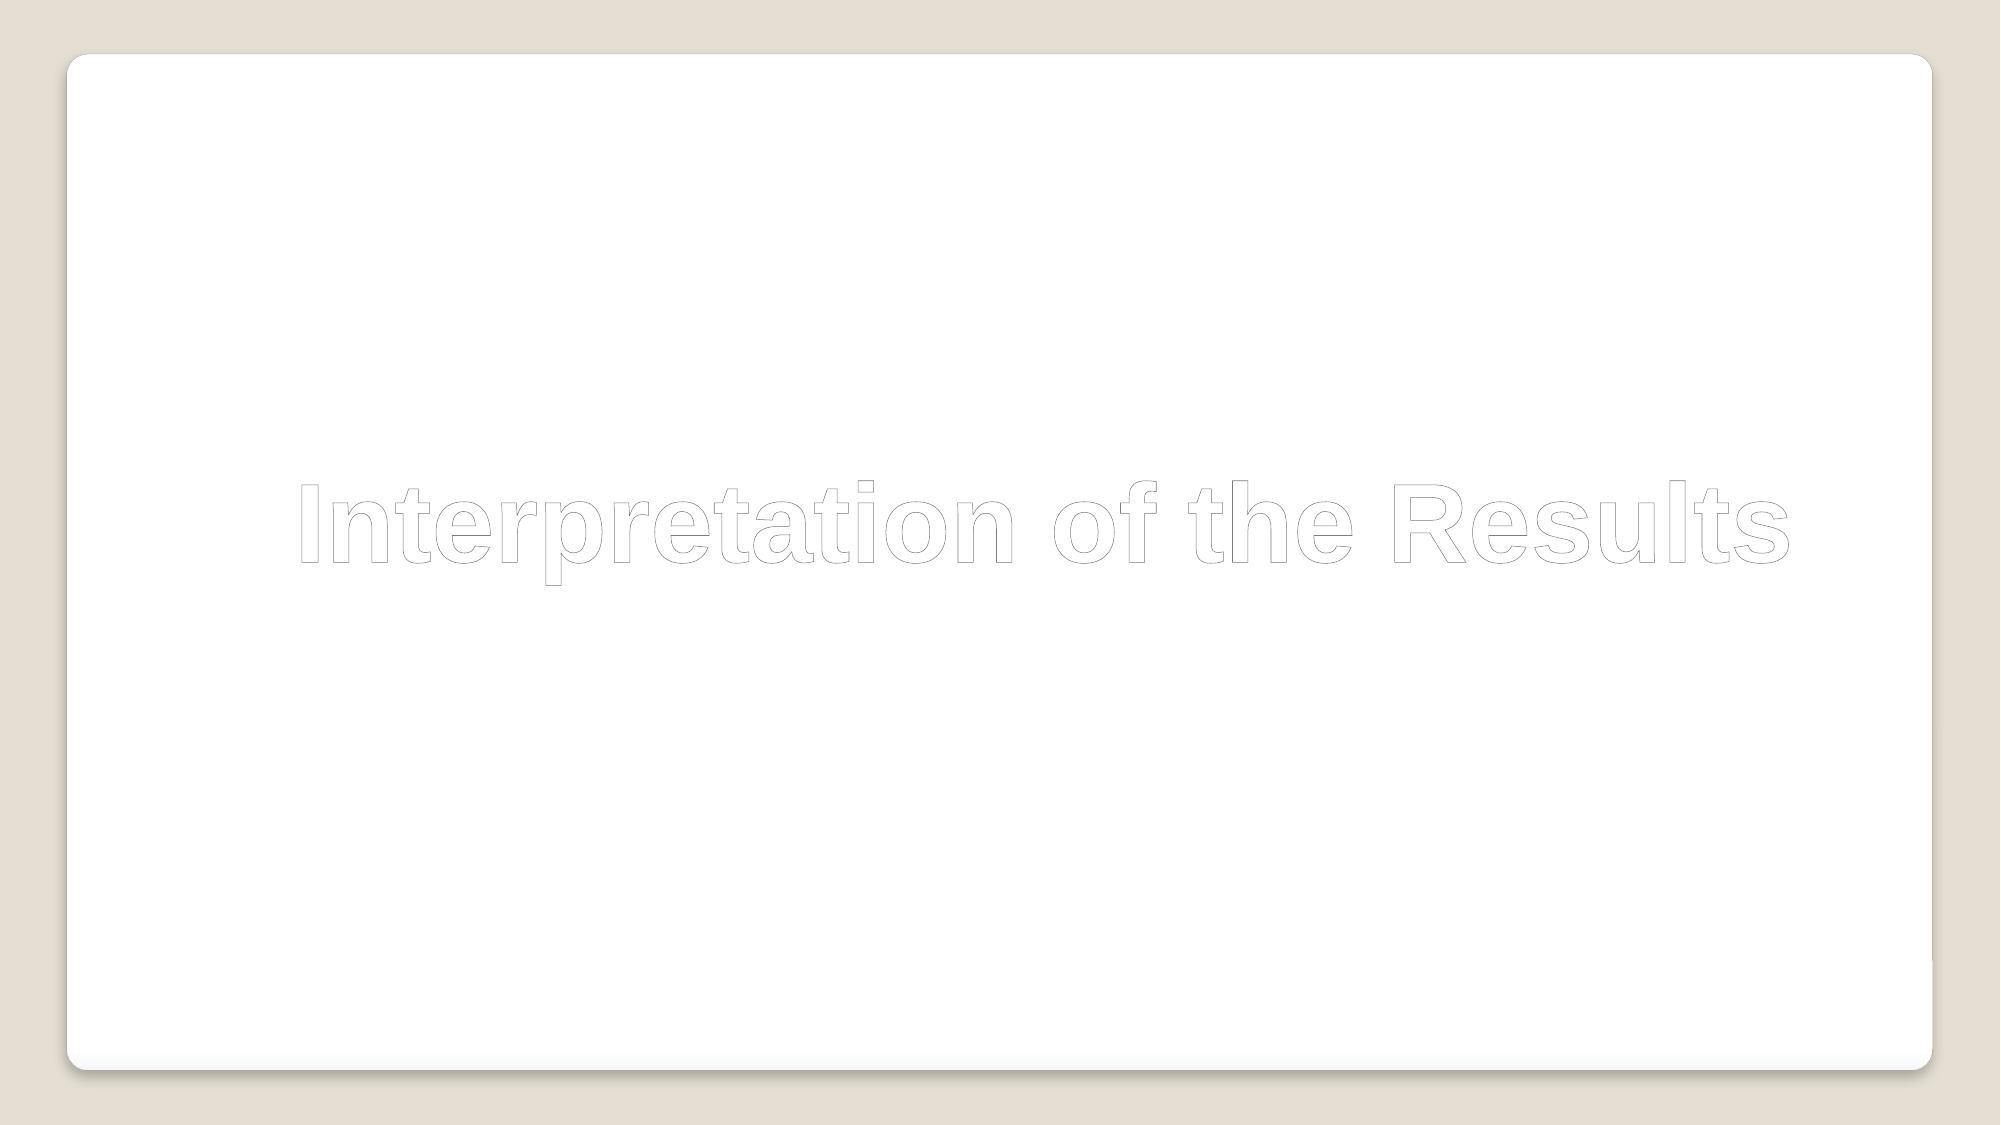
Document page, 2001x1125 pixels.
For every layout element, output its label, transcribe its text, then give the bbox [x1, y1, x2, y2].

text_box Interpretation of the Results [279, 442, 1810, 593]
